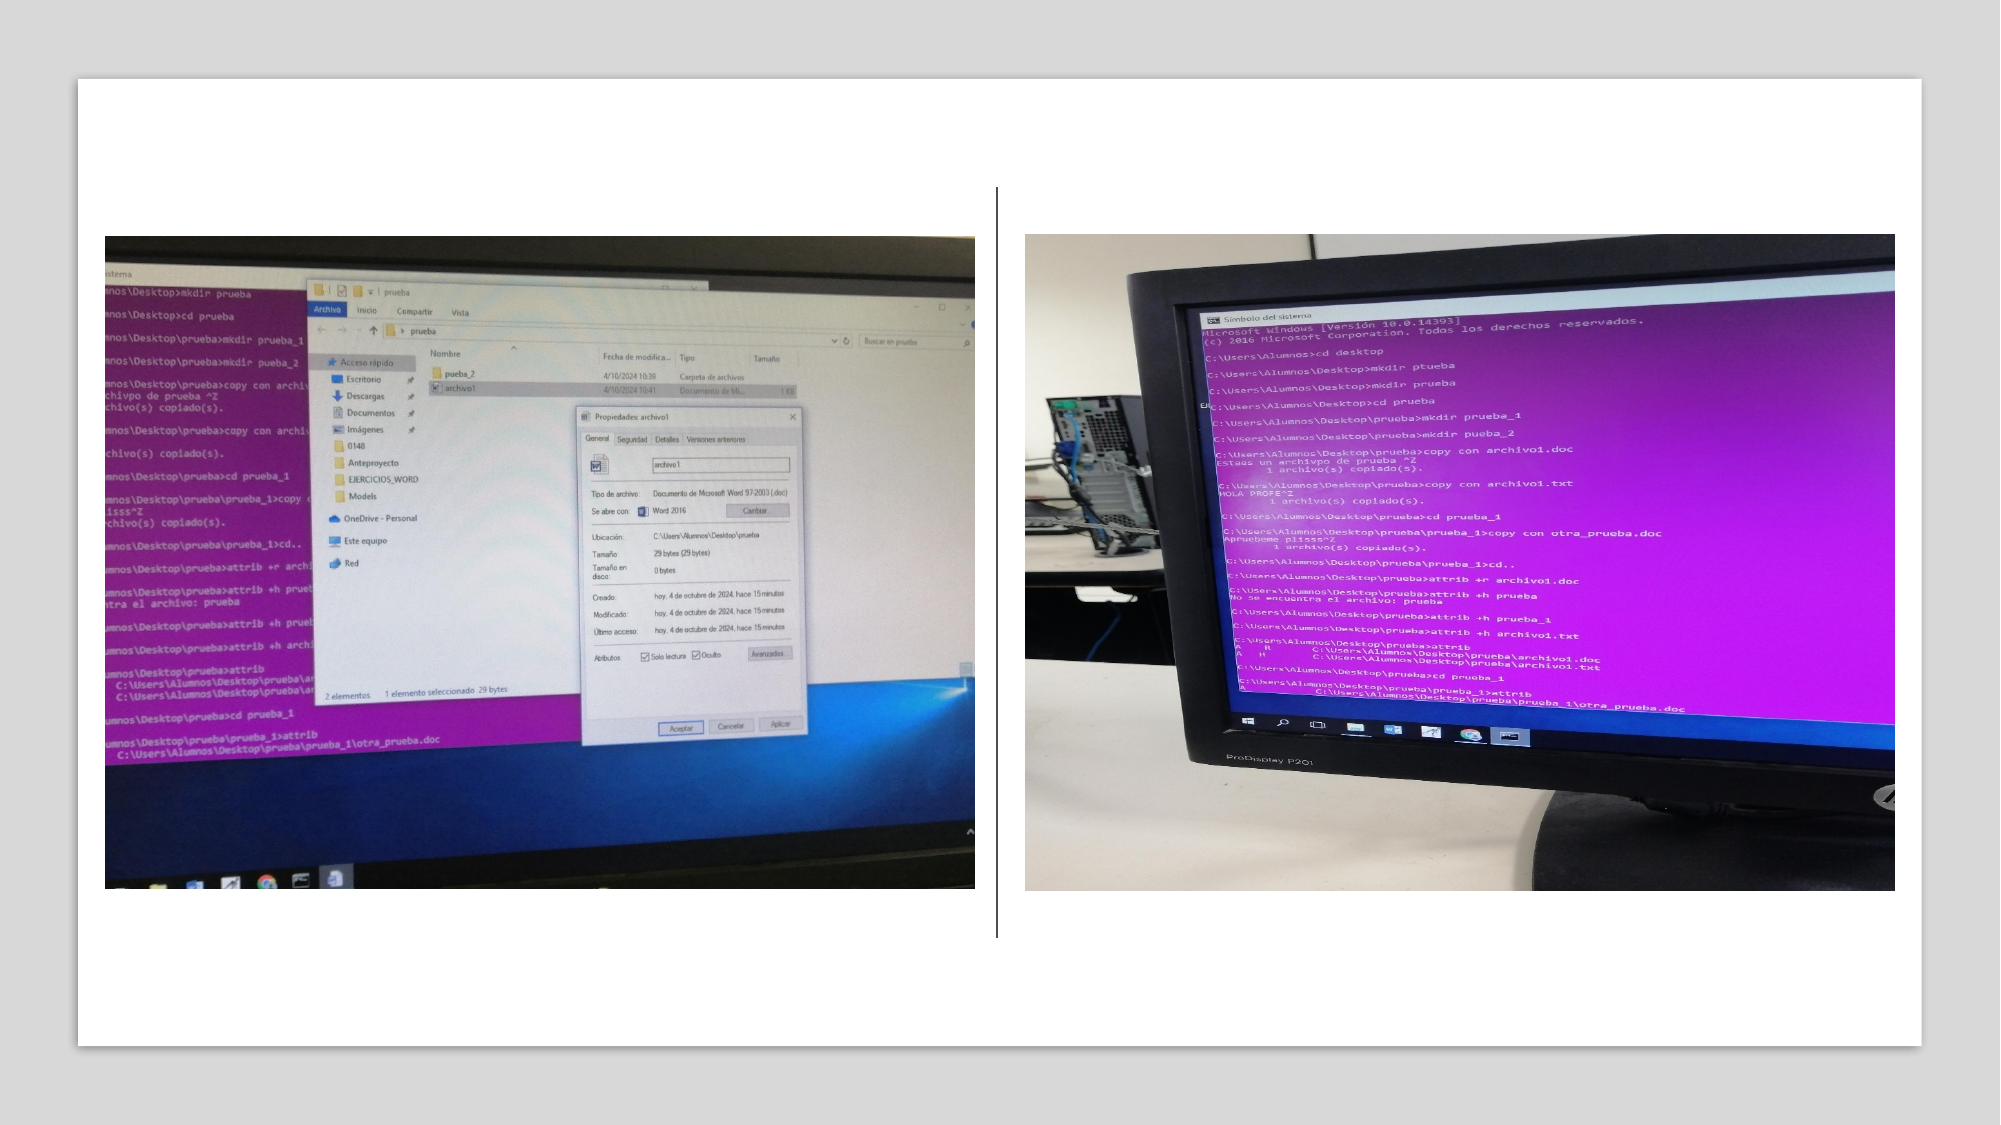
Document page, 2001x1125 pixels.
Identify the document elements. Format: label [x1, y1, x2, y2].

picture [104, 236, 975, 889]
text_box [0, 0, 2000, 1125]
picture [1025, 234, 1895, 891]
text_box [77, 77, 1923, 1048]
